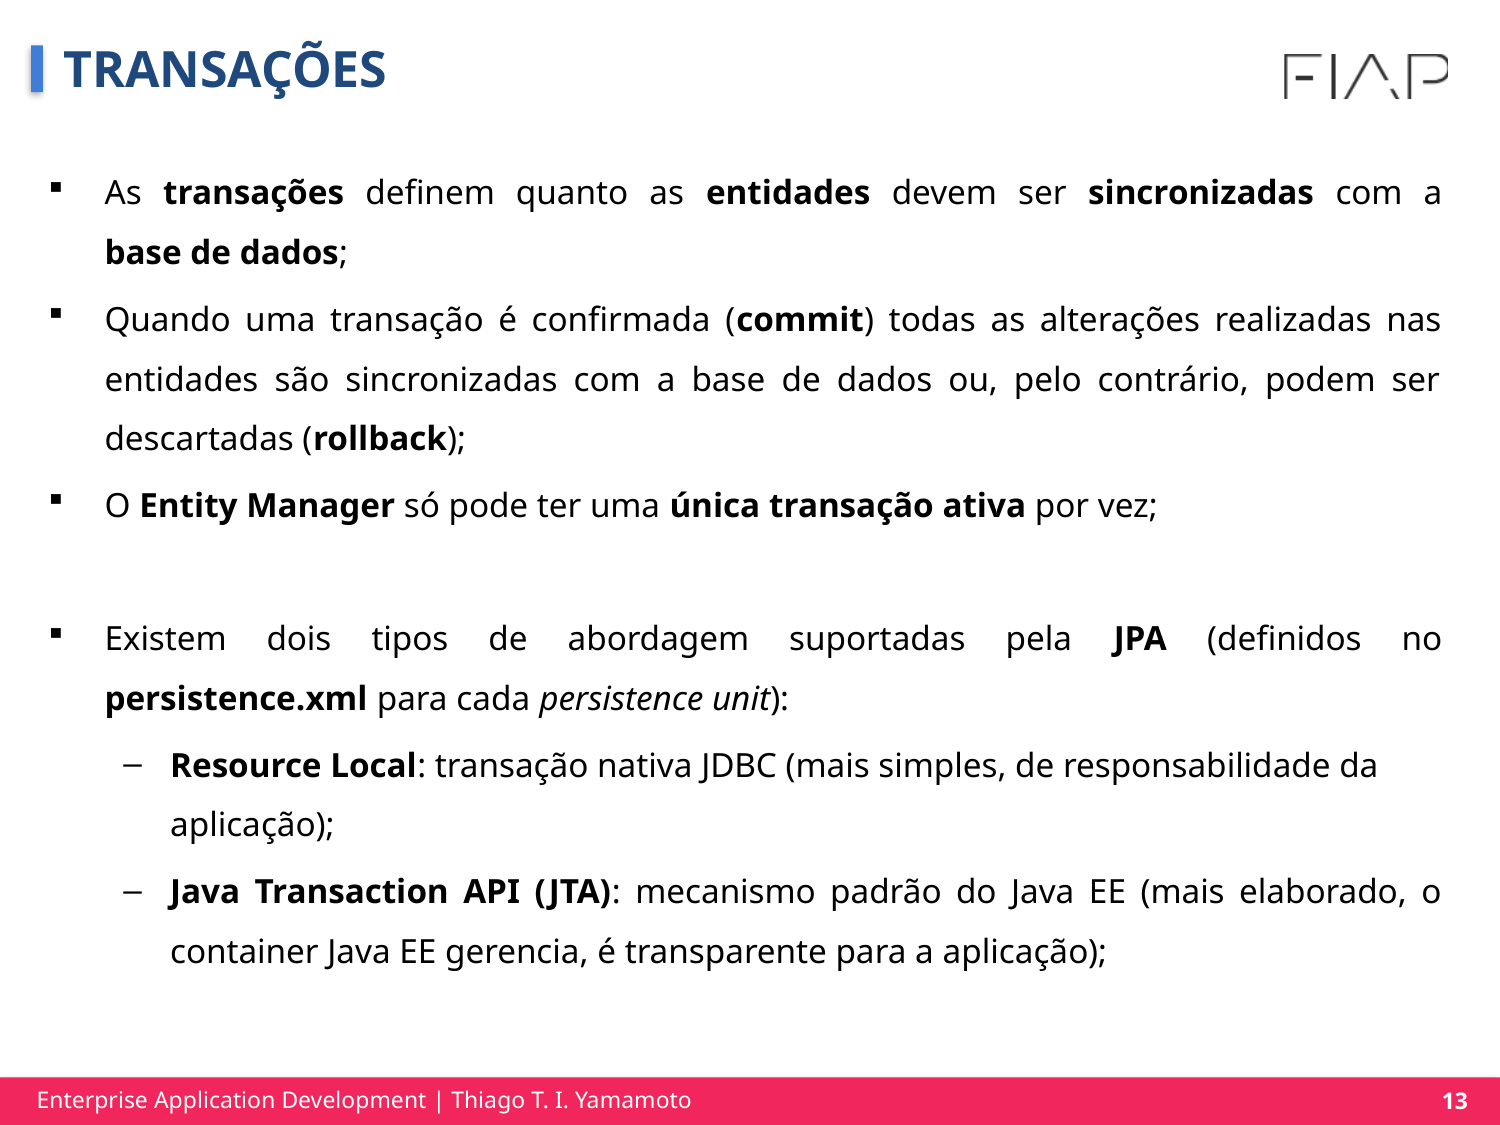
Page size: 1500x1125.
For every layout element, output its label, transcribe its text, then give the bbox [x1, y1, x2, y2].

list As transações definem quanto as entidades devem ser sincronizadas com a base de dados; Quando uma transação é confirmada (commit) todas as alterações realizadas nas entidades são sincronizadas com a base de dados ou, pelo contrário, podem ser descartadas (rollback); O Entity Manager só pode ter uma única transação ativa por vez; Existem dois tipos de abordagem suportadas pela JPA (definidos no persistence.xml para cada persistence unit): Resource Local: transação nativa JDBC (mais simples, de responsabilidade da aplicação); Java Transaction API (JTA): mecanismo padrão do Java EE (mais elaborado, o container Java EE gerencia, é transparente para a aplicação); [33, 143, 1458, 967]
title TRANSAÇÕES [48, 35, 1249, 101]
